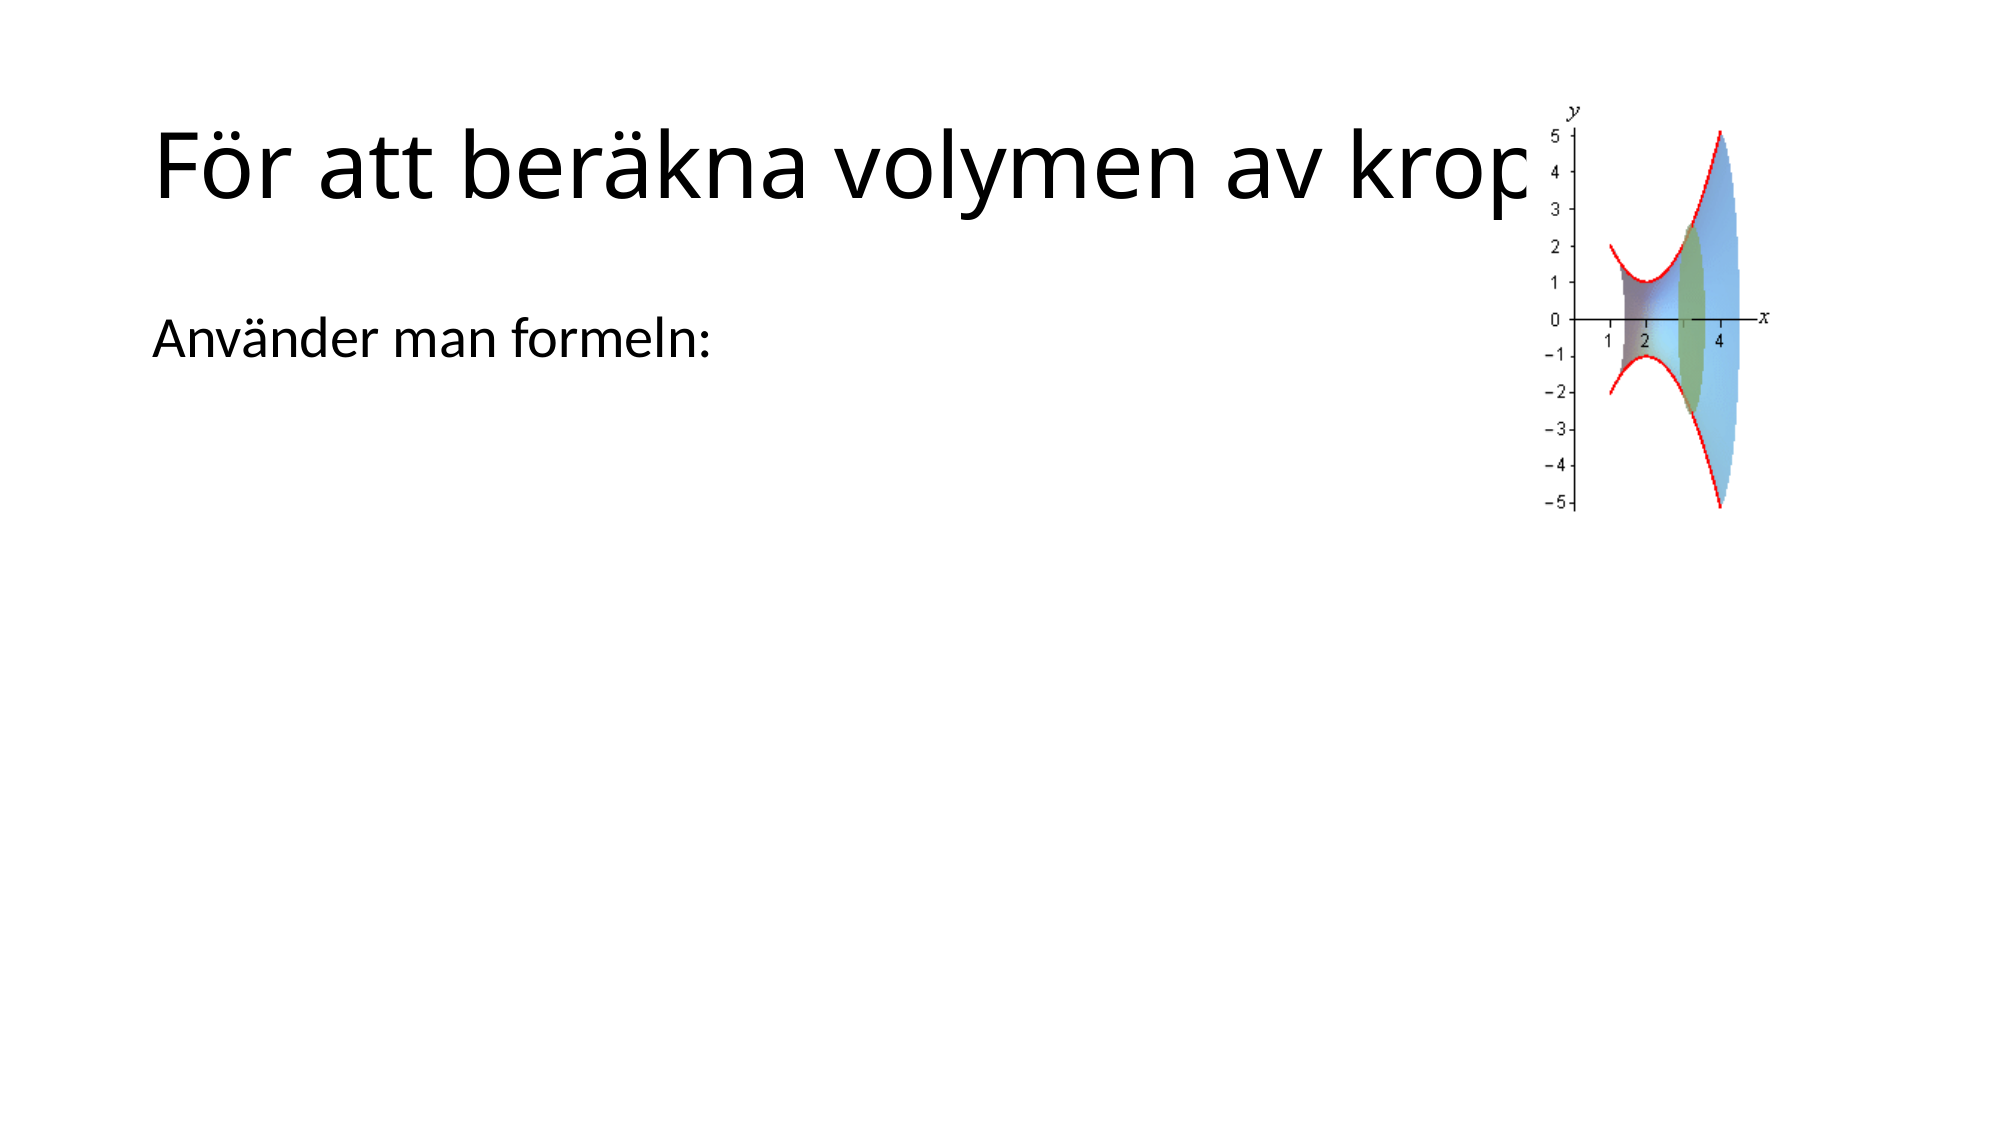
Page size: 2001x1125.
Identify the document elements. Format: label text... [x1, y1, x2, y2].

picture [1526, 75, 1916, 524]
title För att beräkna volymen av kroppen [137, 59, 1863, 278]
